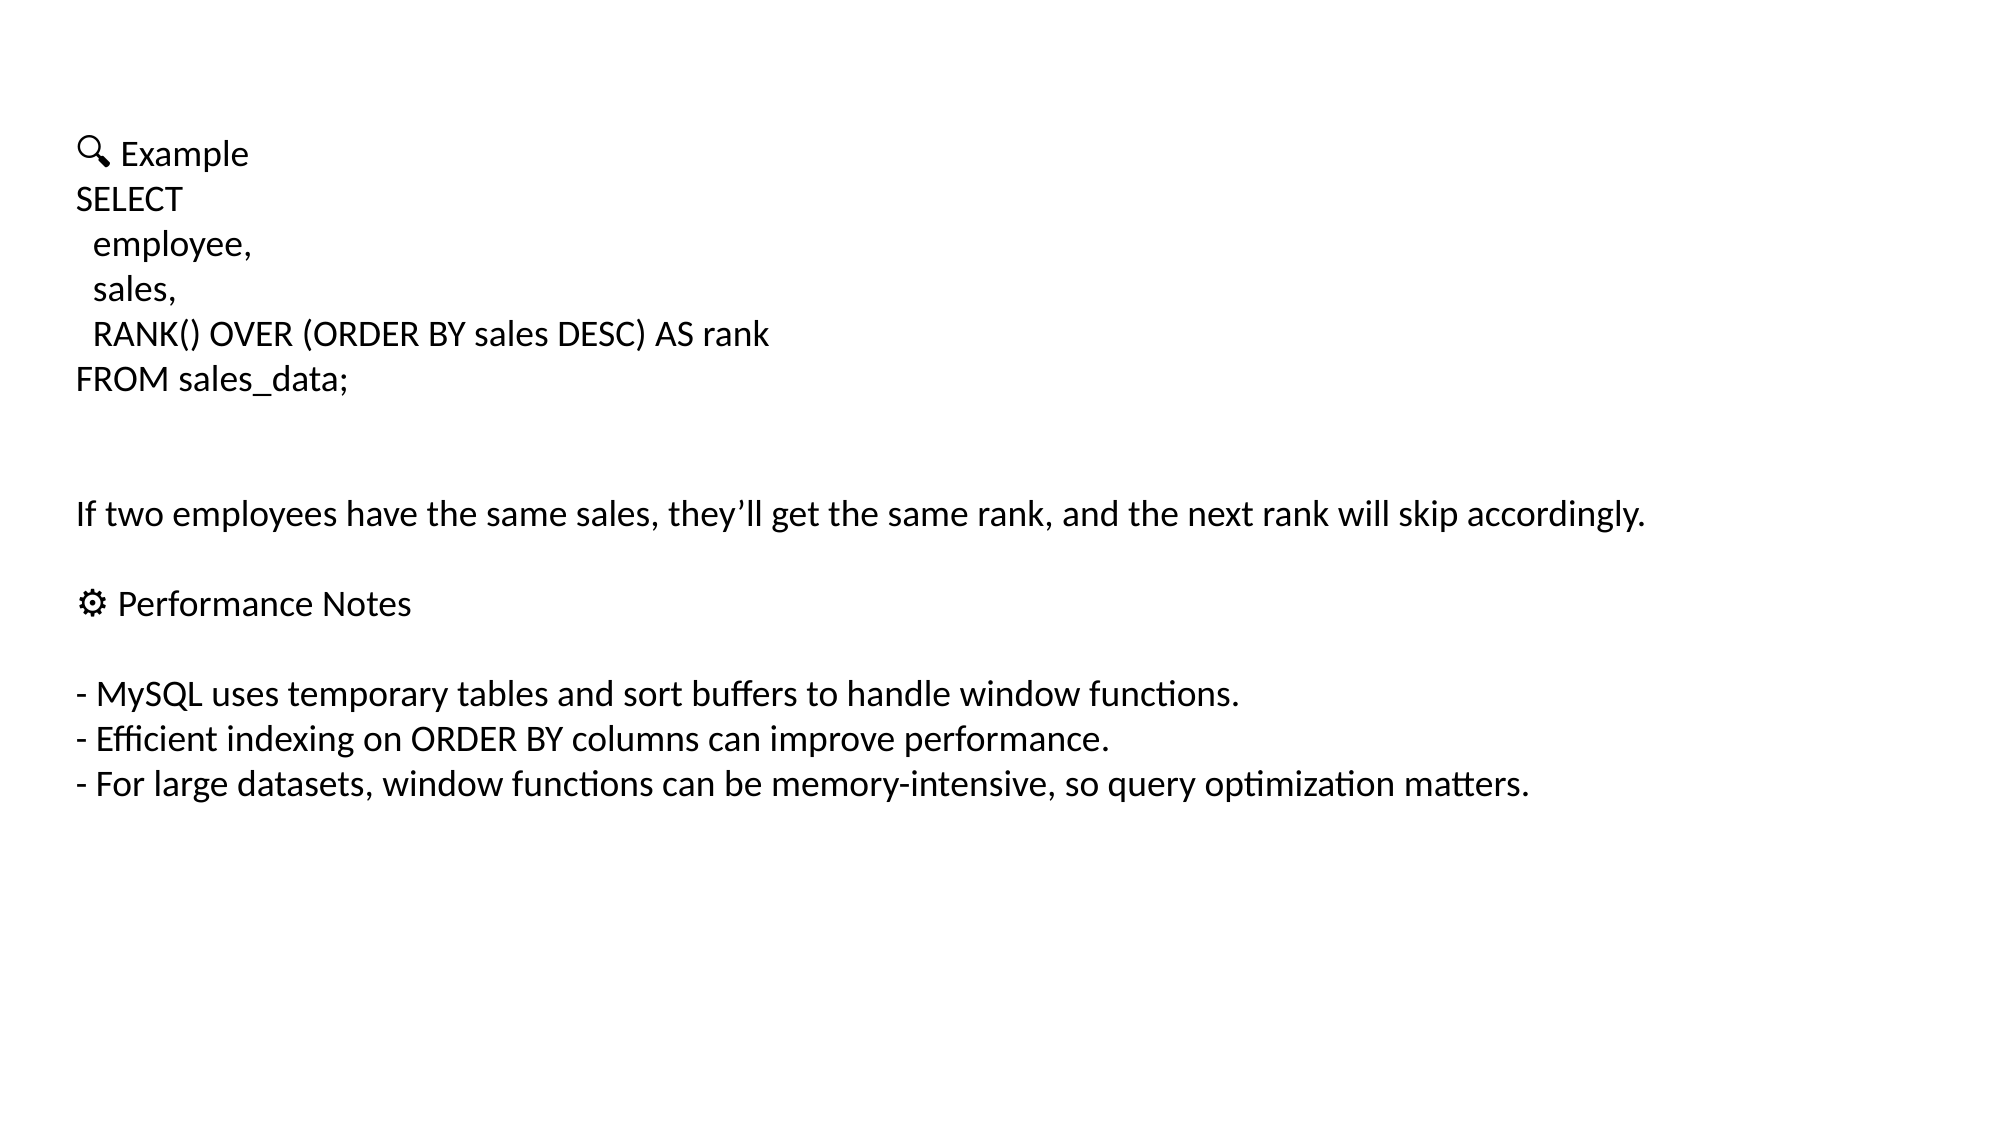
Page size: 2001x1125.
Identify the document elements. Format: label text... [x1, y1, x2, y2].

text_box 🔍 Example SELECT employee, sales, RANK() OVER (ORDER BY sales DESC) AS rank FROM sales_data; If two employees have the same sales, they’ll get the same rank, and the next rank will skip accordingly. ⚙️ Performance Notes - MySQL uses temporary tables and sort buffers to handle window functions. - Efficient indexing on ORDER BY columns can improve performance. - For large datasets, window functions can be memory-intensive, so query optimization matters. [61, 76, 2000, 812]
